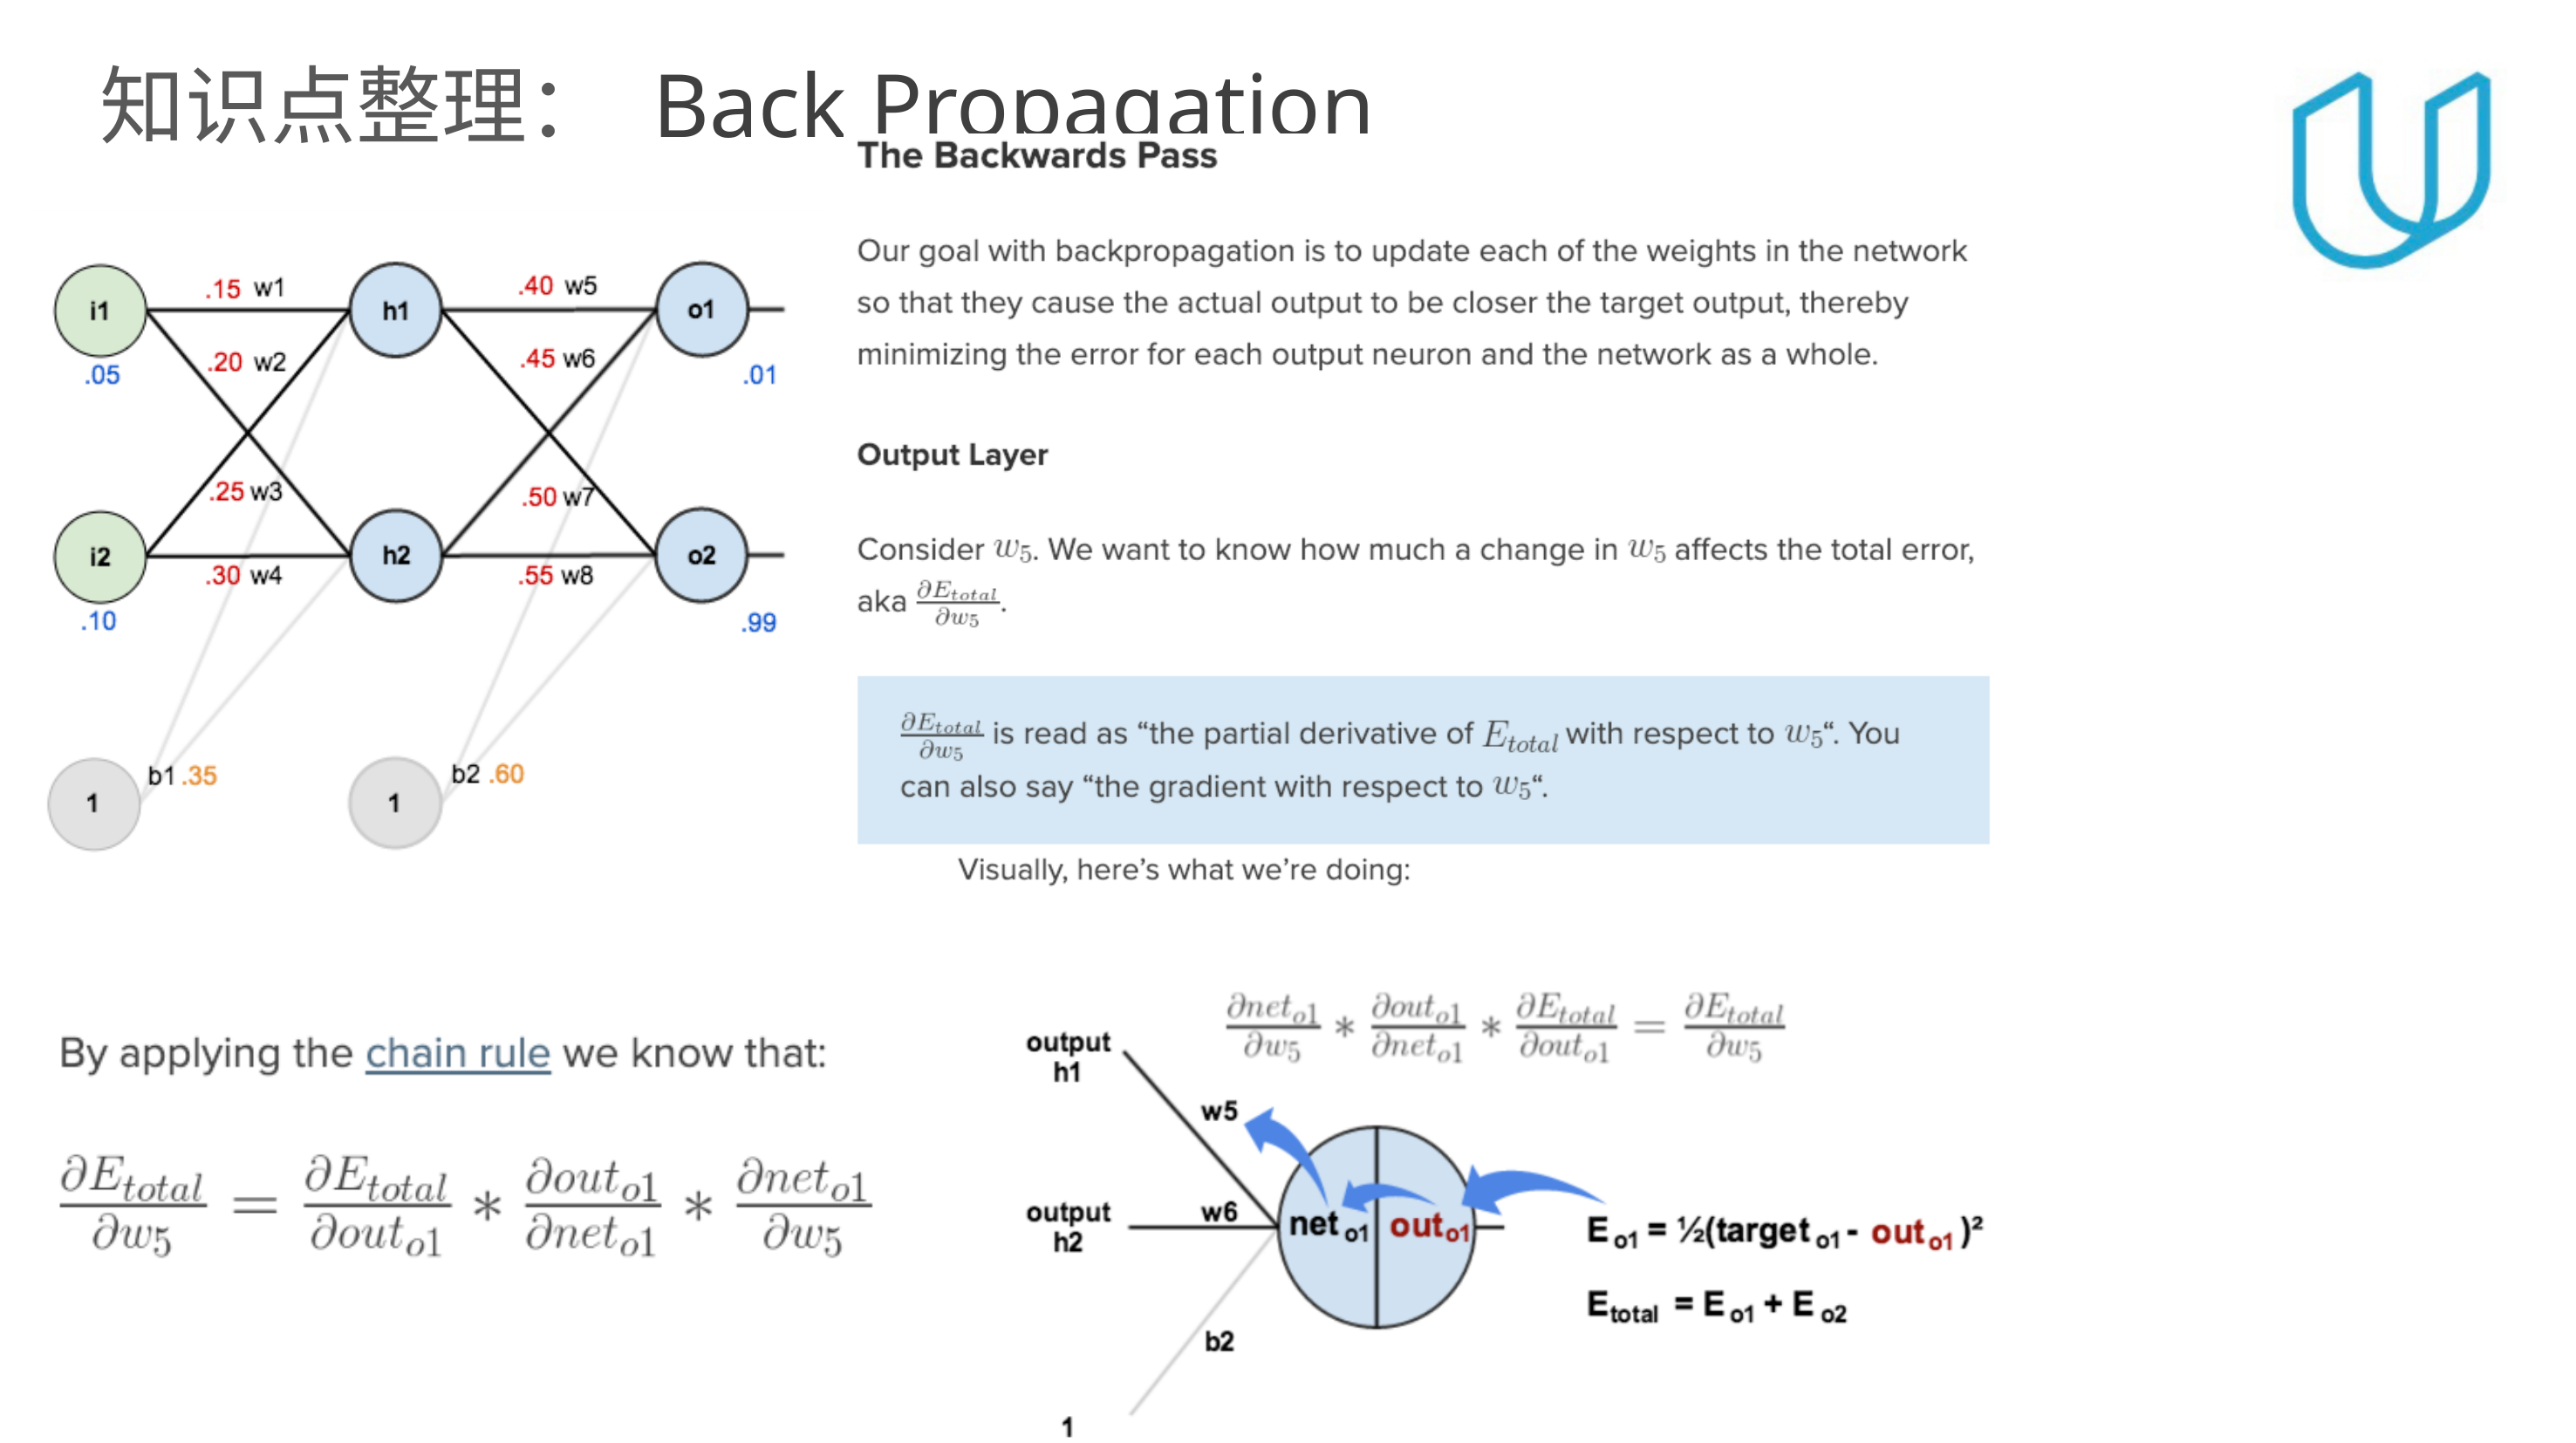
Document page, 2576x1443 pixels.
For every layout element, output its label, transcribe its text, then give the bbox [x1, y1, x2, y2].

text_box 知识点整理： Back Propagation [74, 38, 1833, 168]
picture [2274, 56, 2507, 282]
picture [844, 133, 2003, 1443]
picture [31, 1013, 904, 1297]
picture [31, 209, 829, 886]
